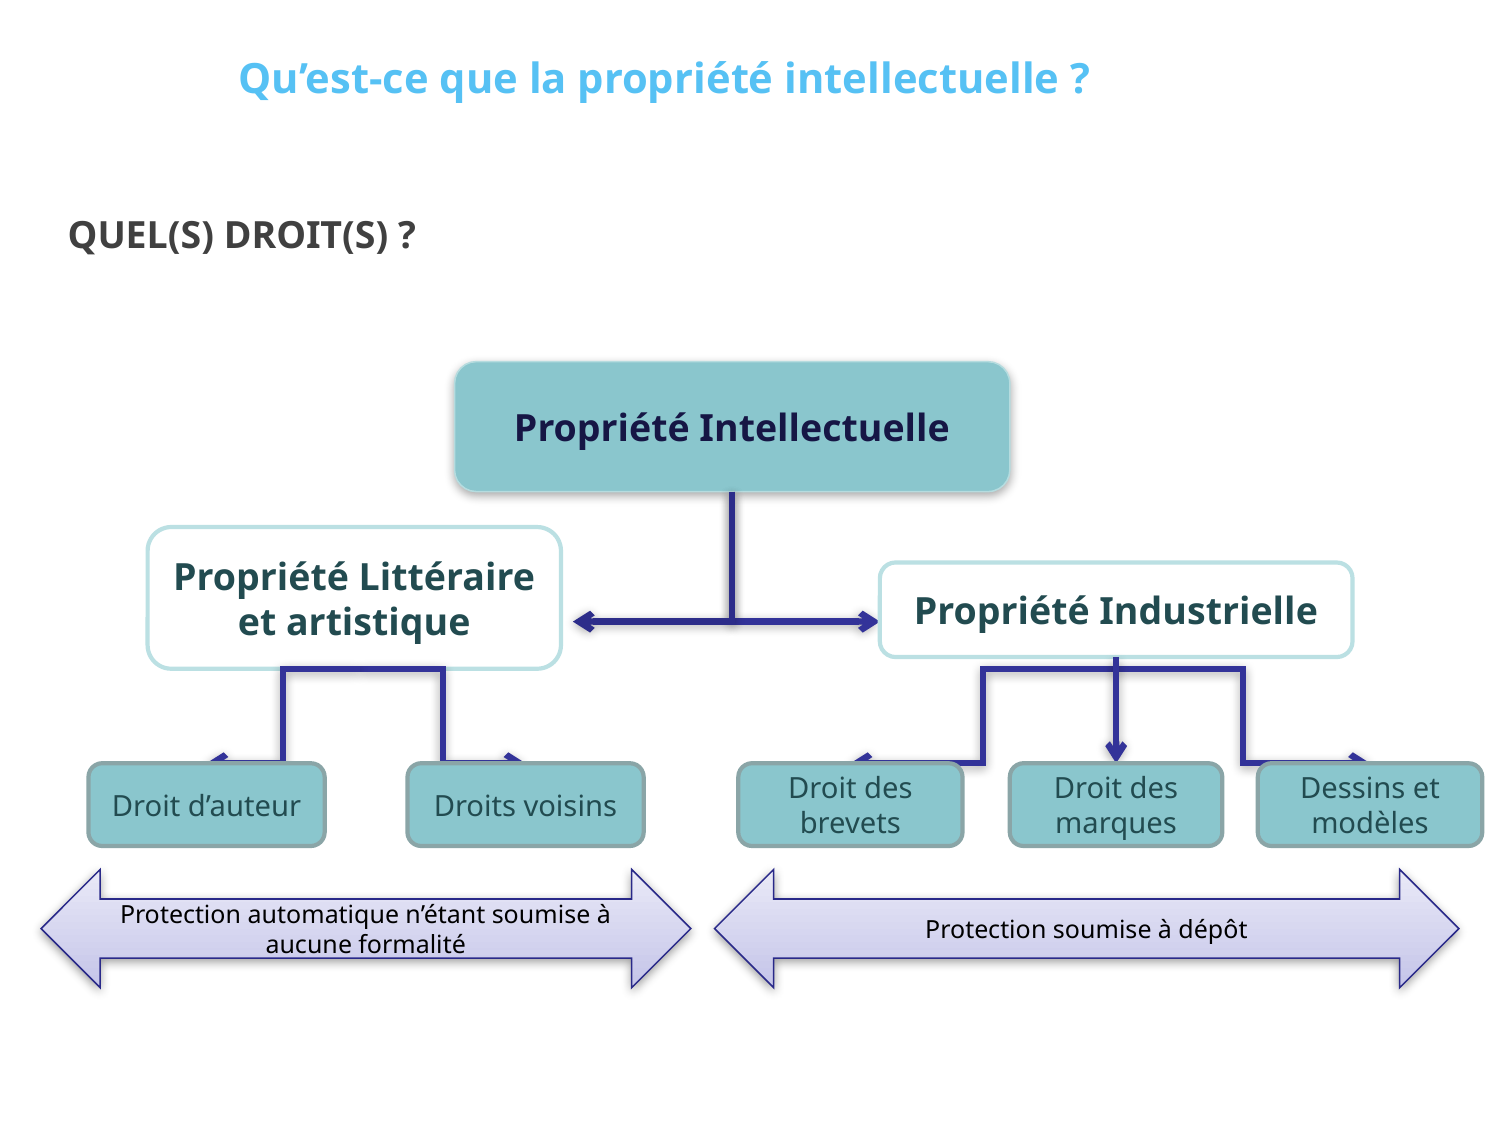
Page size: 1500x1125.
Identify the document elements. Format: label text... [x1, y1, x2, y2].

text_box Droit d’auteur [86, 761, 327, 849]
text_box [1195, 588, 1291, 844]
text_box Propriété Littéraire et artistique [145, 524, 564, 671]
text_box Qu’est-ce que la propriété intellectuelle ? [17, 19, 1291, 162]
text_box Droits voisins [405, 761, 646, 849]
text_box Protection automatique n’étant soumise à aucune formalité [41, 869, 691, 988]
text_box Propriété Industrielle [877, 560, 1355, 660]
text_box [935, 582, 1031, 850]
text_box Droit des marques [1035, 761, 1193, 849]
text_box Dessins et modèles [1293, 761, 1485, 849]
text_box Droit des brevets [736, 761, 930, 849]
text_box Protection soumise à dépôt [714, 869, 1459, 988]
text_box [587, 476, 718, 637]
text_box Propriété Intellectuelle [454, 361, 1010, 492]
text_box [740, 482, 872, 631]
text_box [235, 638, 331, 794]
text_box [395, 632, 491, 799]
text_box QUEL(S) DROIT(S) ? [53, 162, 727, 569]
